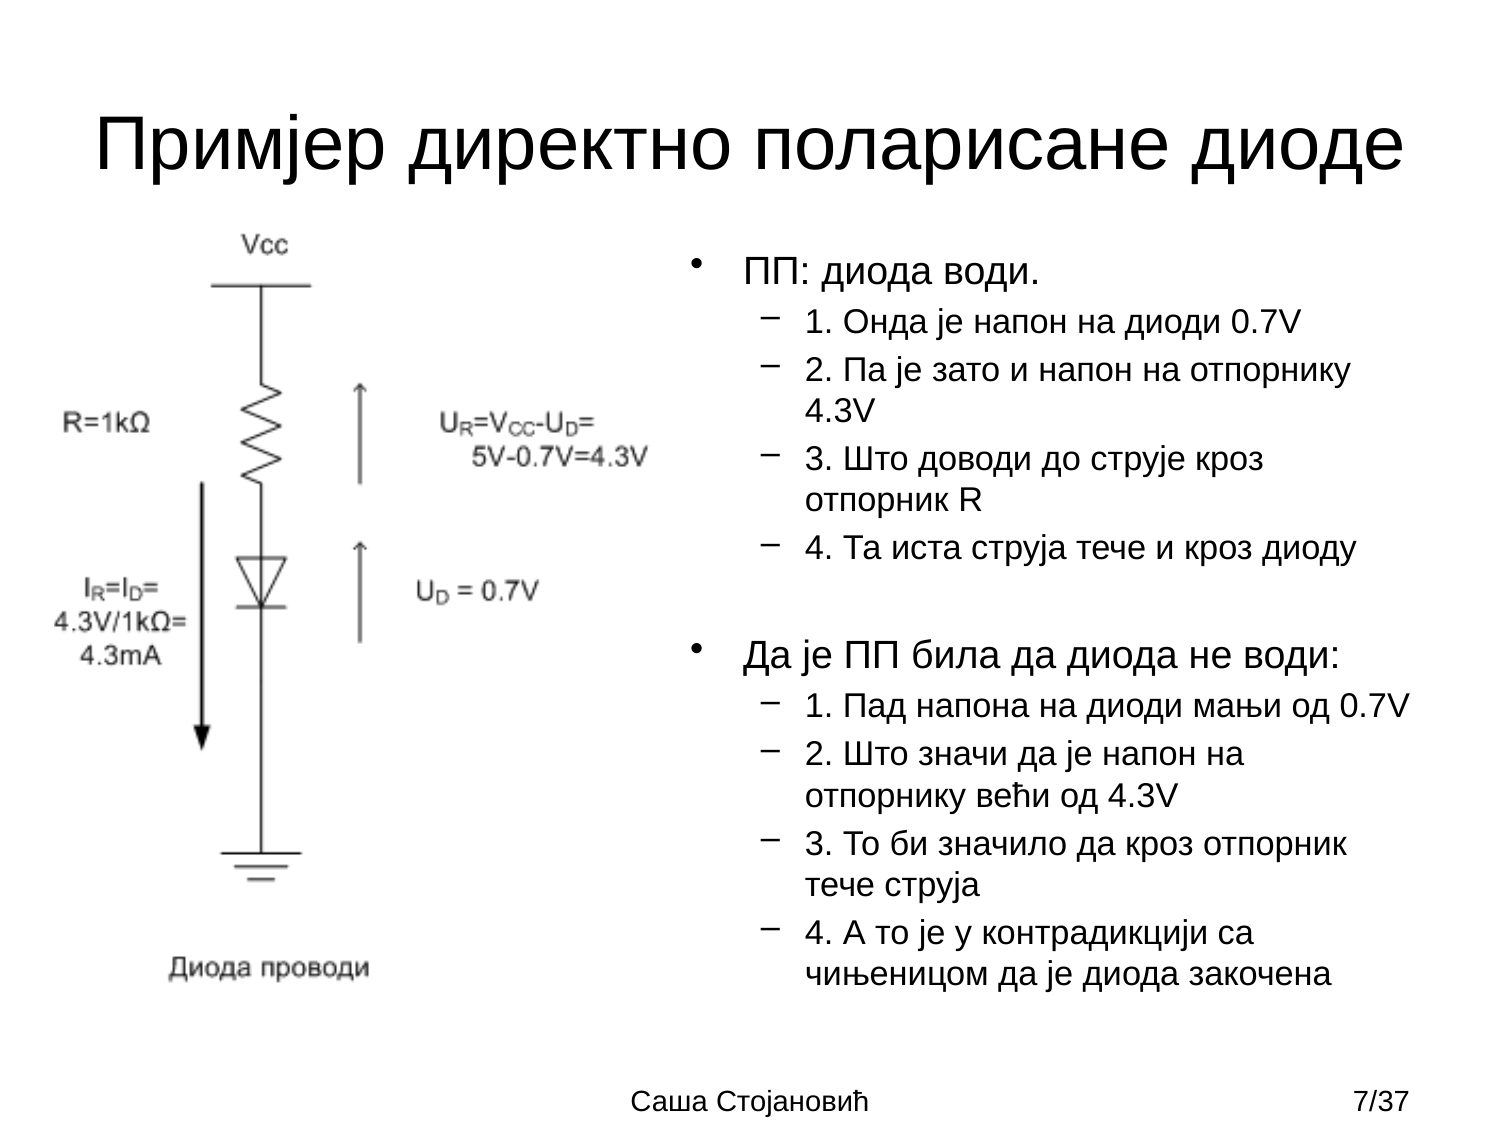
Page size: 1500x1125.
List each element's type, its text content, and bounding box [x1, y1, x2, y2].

footer Саша Стојановић [512, 1074, 988, 1125]
title Примјер директно поларисане диоде [75, 45, 1425, 233]
list ПП: диода води. 1. Онда је напон на диоди 0.7V 2. Па је зато и напон на отпорнику 4.3V 3. Што доводи до струје кроз отпорник R 4. Та иста струја тече и кроз диоду Да је ПП била да диода не води: 1. Пад напона на диоди мањи од 0.7V 2. Што значи да је напон на отпорнику већи од 4.3V 3. То би значило да кроз отпорник тече струја 4. А то је у контрадикцији са чињеницом да је диода закочена [675, 237, 1425, 1050]
picture [53, 224, 651, 986]
slide_number 7/37 [1074, 1074, 1426, 1125]
